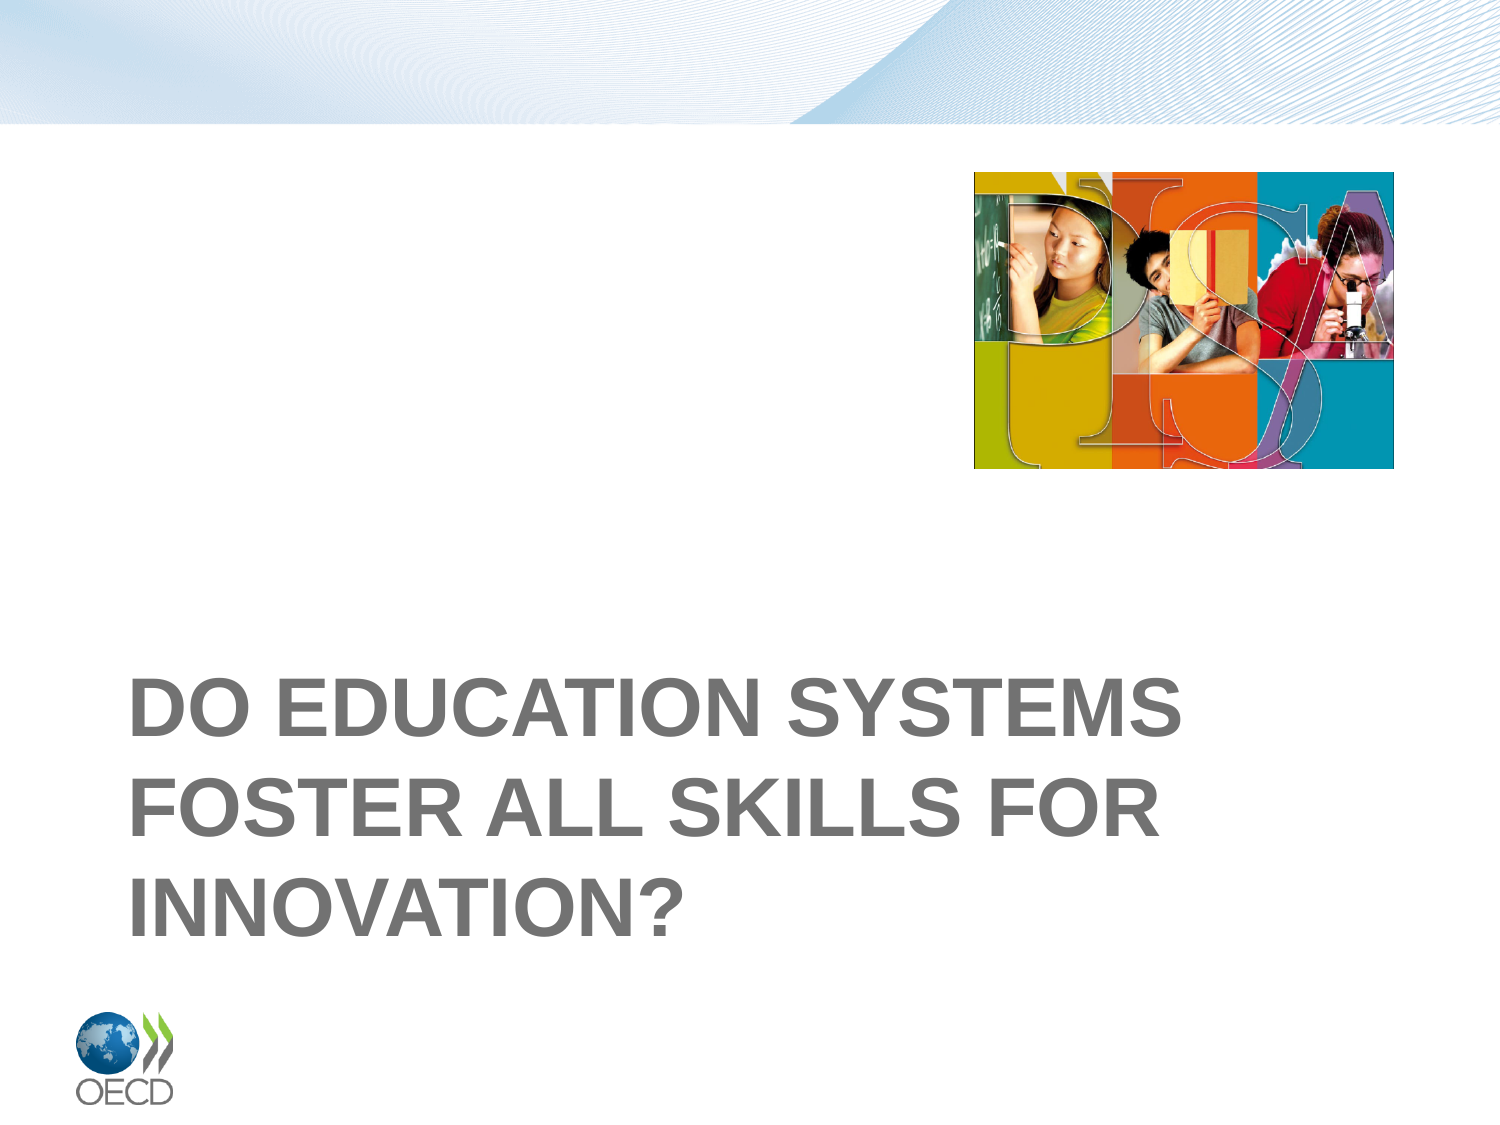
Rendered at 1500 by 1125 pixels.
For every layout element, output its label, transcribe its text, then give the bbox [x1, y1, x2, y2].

picture [0, 0, 1500, 1125]
title Do education systems foster all skills for innovation? [111, 644, 1388, 869]
